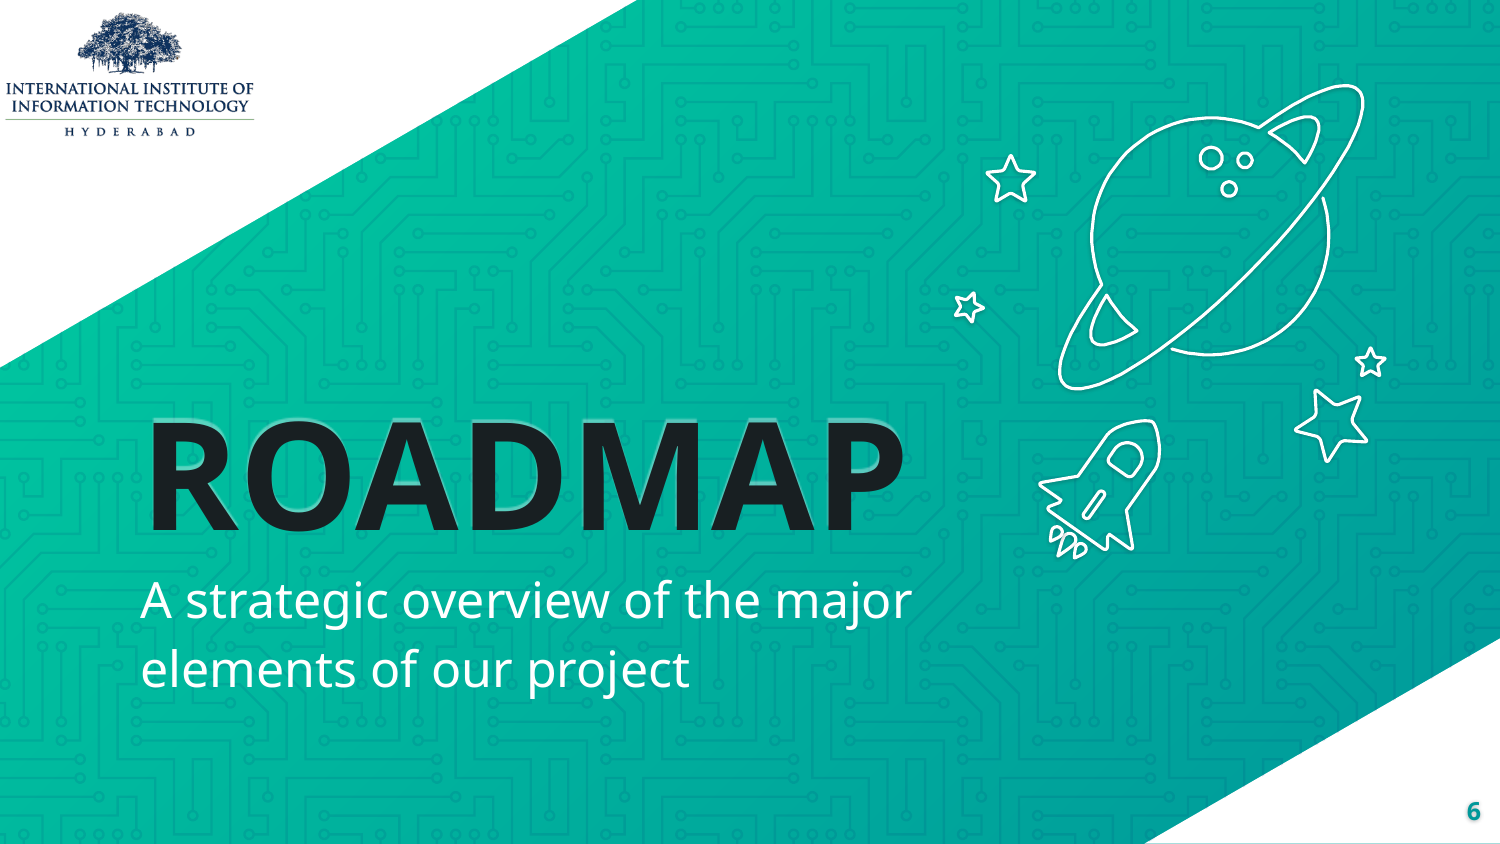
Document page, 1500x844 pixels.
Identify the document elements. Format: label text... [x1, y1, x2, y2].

picture [0, 6, 260, 141]
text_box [1059, 85, 1363, 389]
title ROADMAP [140, 372, 1000, 559]
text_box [1041, 427, 1167, 553]
slide_number ‹#› [1391, 779, 1482, 844]
subtitle A strategic overview of the major elements of our project [140, 559, 1000, 689]
